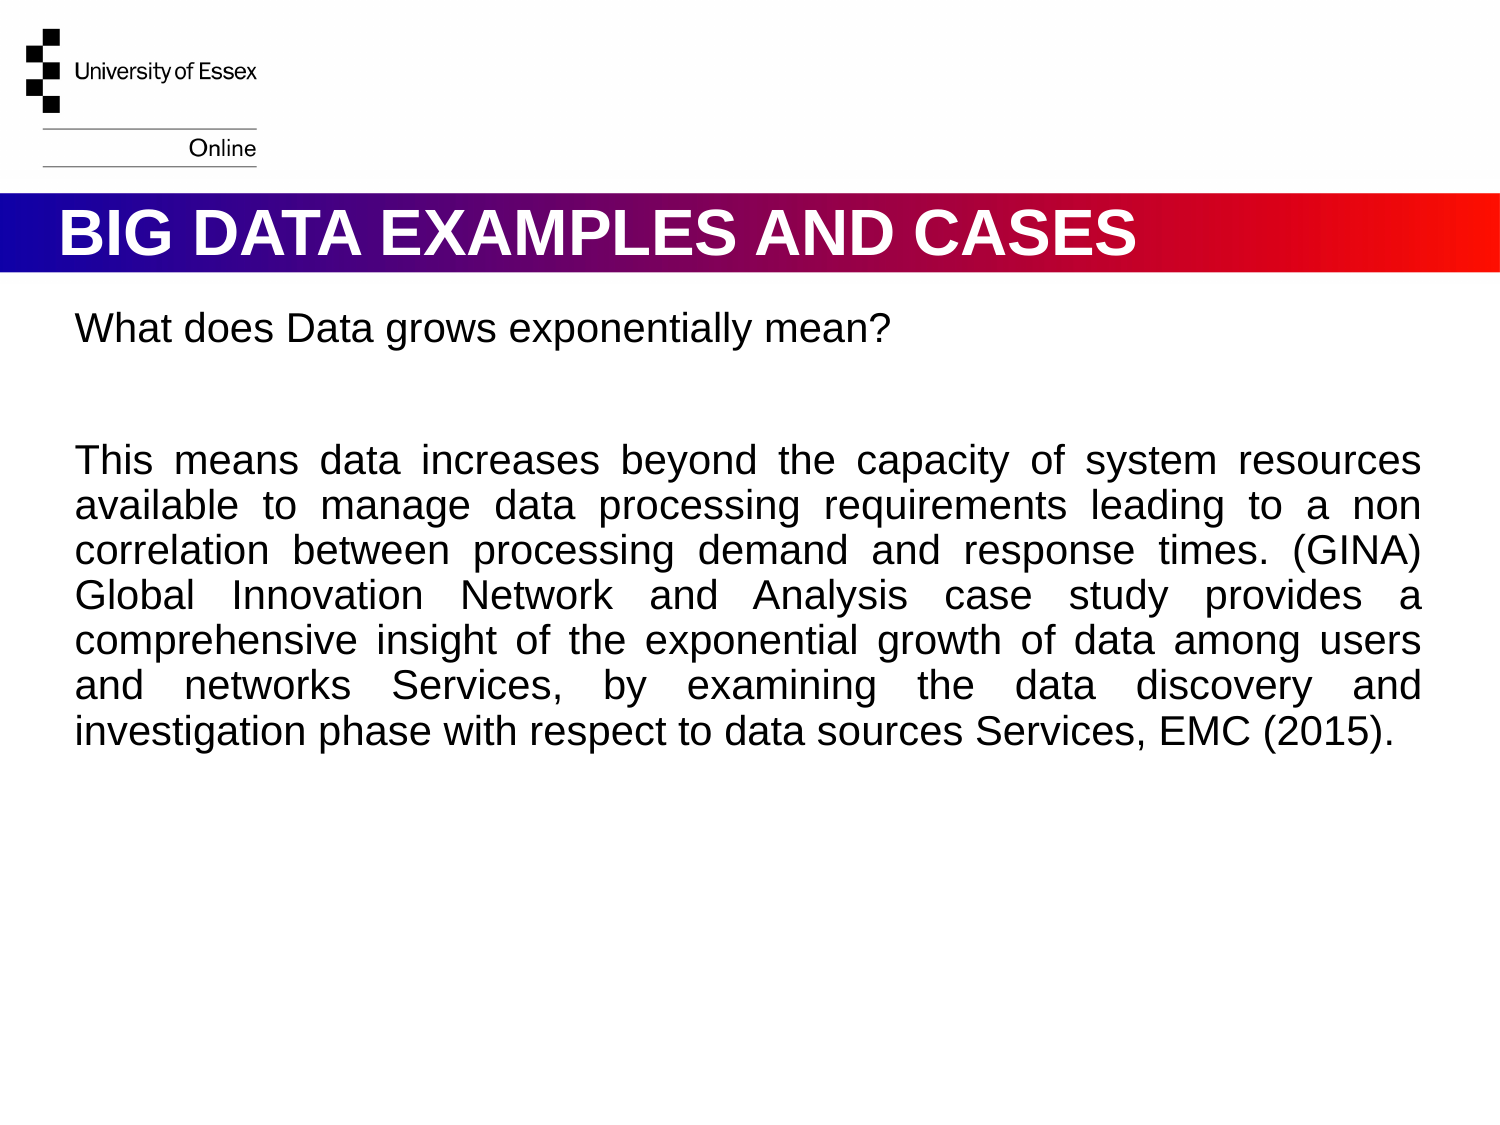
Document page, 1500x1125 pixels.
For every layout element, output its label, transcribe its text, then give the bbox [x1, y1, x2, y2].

title BIG DATA EXAMPLES AND CASES [43, 191, 1338, 278]
list What does Data grows exponentially mean? This means data increases beyond the capacity of system resources available to manage data processing requirements leading to a non correlation between processing demand and response times. (GINA) Global Innovation Network and Analysis case study provides a comprehensive insight of the exponential growth of data among users and networks Services, by examining the data discovery and investigation phase with respect to data sources Services, EMC (2015). [59, 299, 1438, 1086]
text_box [59, 354, 1392, 1021]
picture [0, 0, 1500, 179]
picture [0, 180, 1500, 284]
